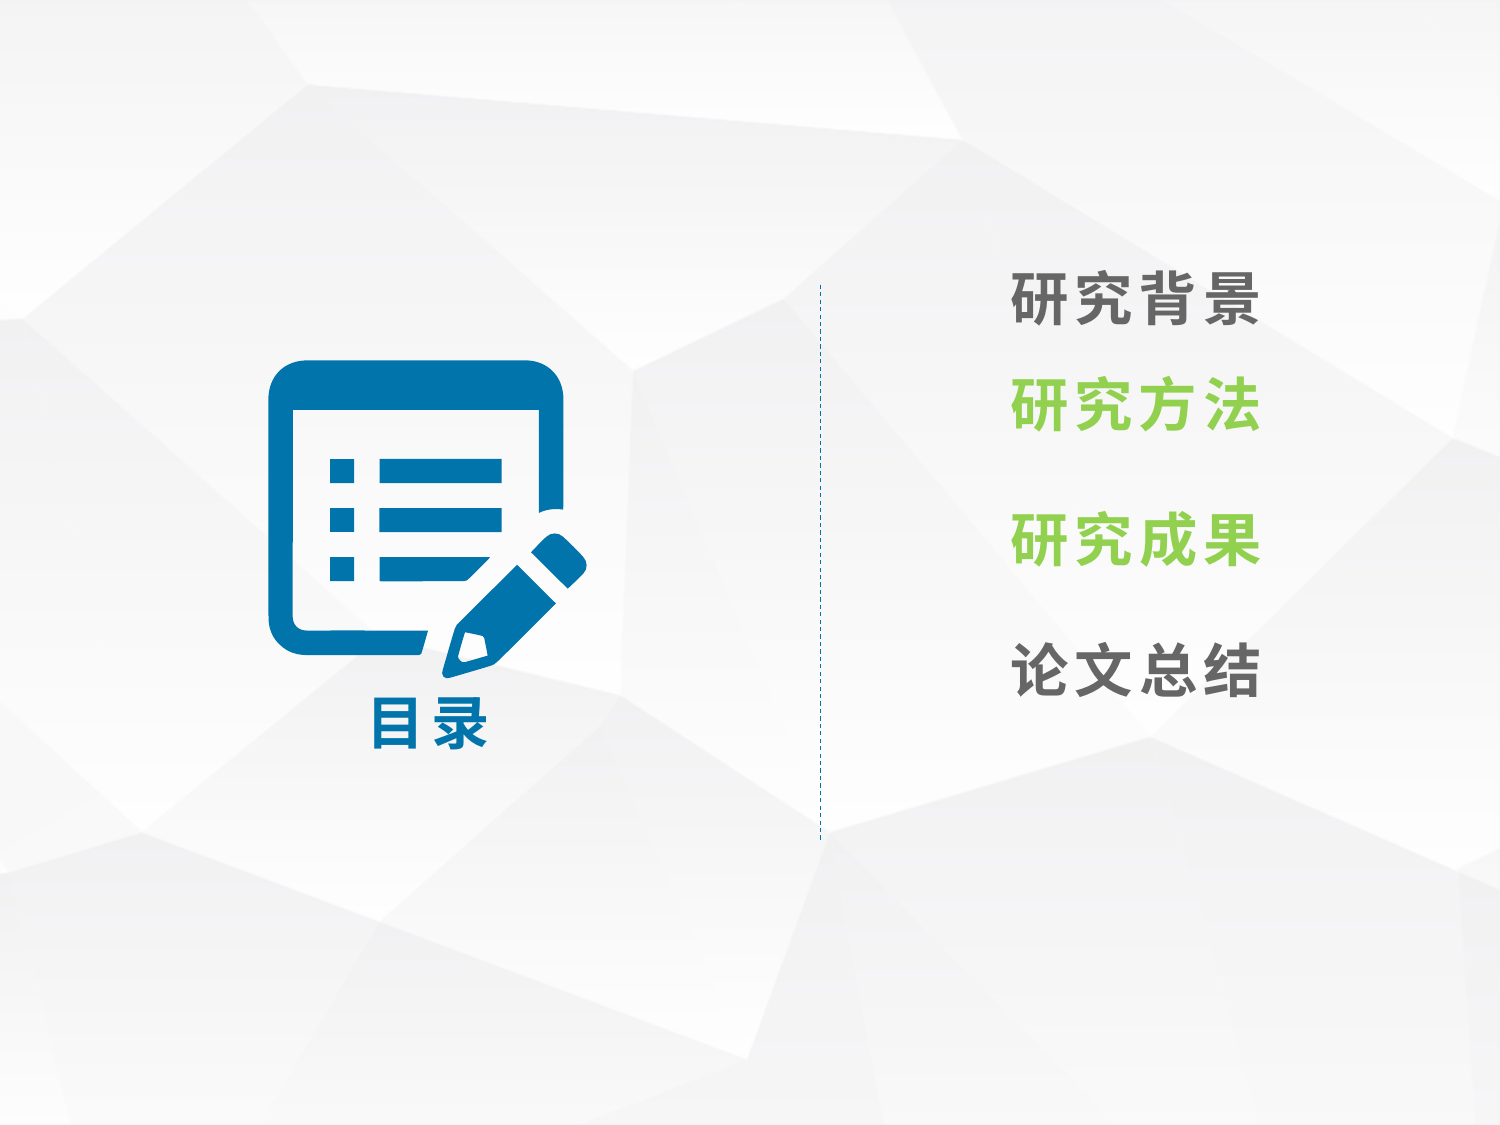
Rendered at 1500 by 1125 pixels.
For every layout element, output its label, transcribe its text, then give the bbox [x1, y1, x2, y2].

text_box 研究方法 [995, 360, 1290, 446]
text_box 研究背景 [995, 254, 1290, 340]
text_box 研究成果 [995, 495, 1290, 581]
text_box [268, 360, 588, 679]
text_box 目录 [210, 678, 647, 764]
text_box 论文总结 [995, 626, 1291, 712]
picture [0, 0, 1500, 1125]
